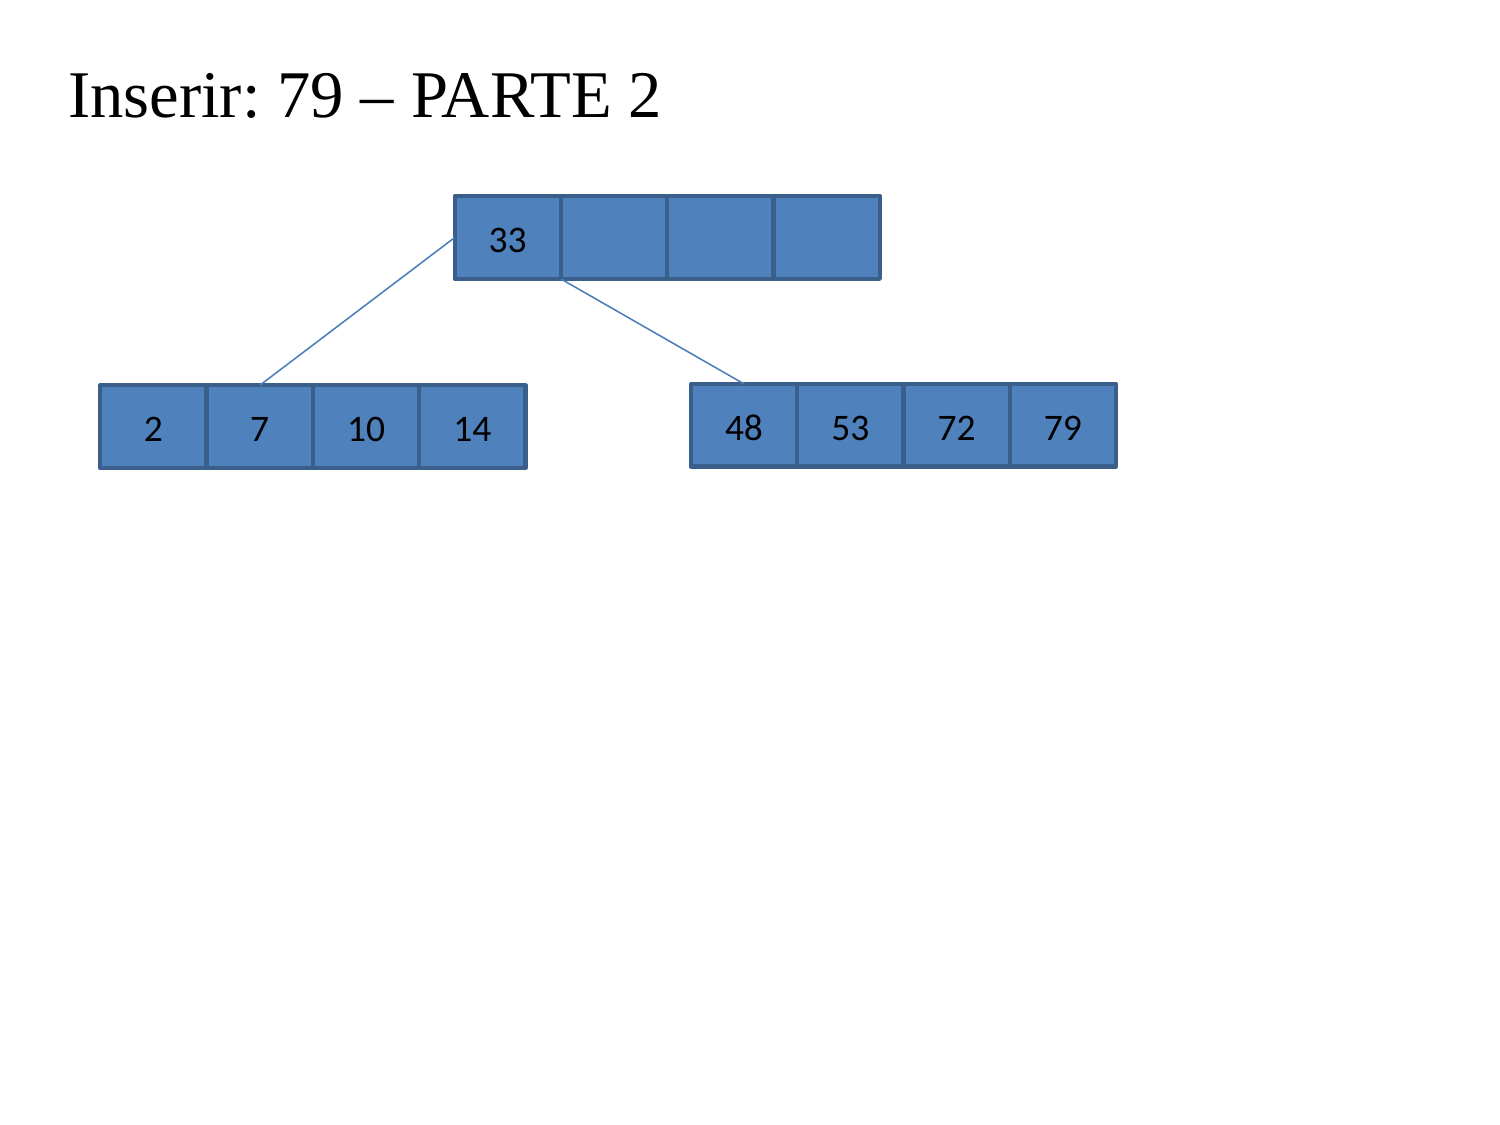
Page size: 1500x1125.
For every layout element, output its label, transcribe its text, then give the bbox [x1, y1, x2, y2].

text_box 2 [98, 383, 204, 470]
text_box 48 [689, 382, 795, 469]
text_box 53 [795, 382, 901, 469]
text_box 33 [453, 194, 559, 281]
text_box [259, 237, 455, 386]
text_box [559, 194, 665, 278]
text_box [771, 194, 882, 281]
text_box 7 [204, 383, 311, 470]
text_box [560, 278, 745, 385]
subtitle Inserir: 79 – PARTE 2 [53, 42, 939, 197]
text_box 72 [901, 382, 1008, 469]
text_box 10 [311, 394, 418, 470]
text_box [665, 194, 771, 281]
text_box 14 [417, 383, 528, 470]
text_box 79 [1008, 382, 1118, 469]
